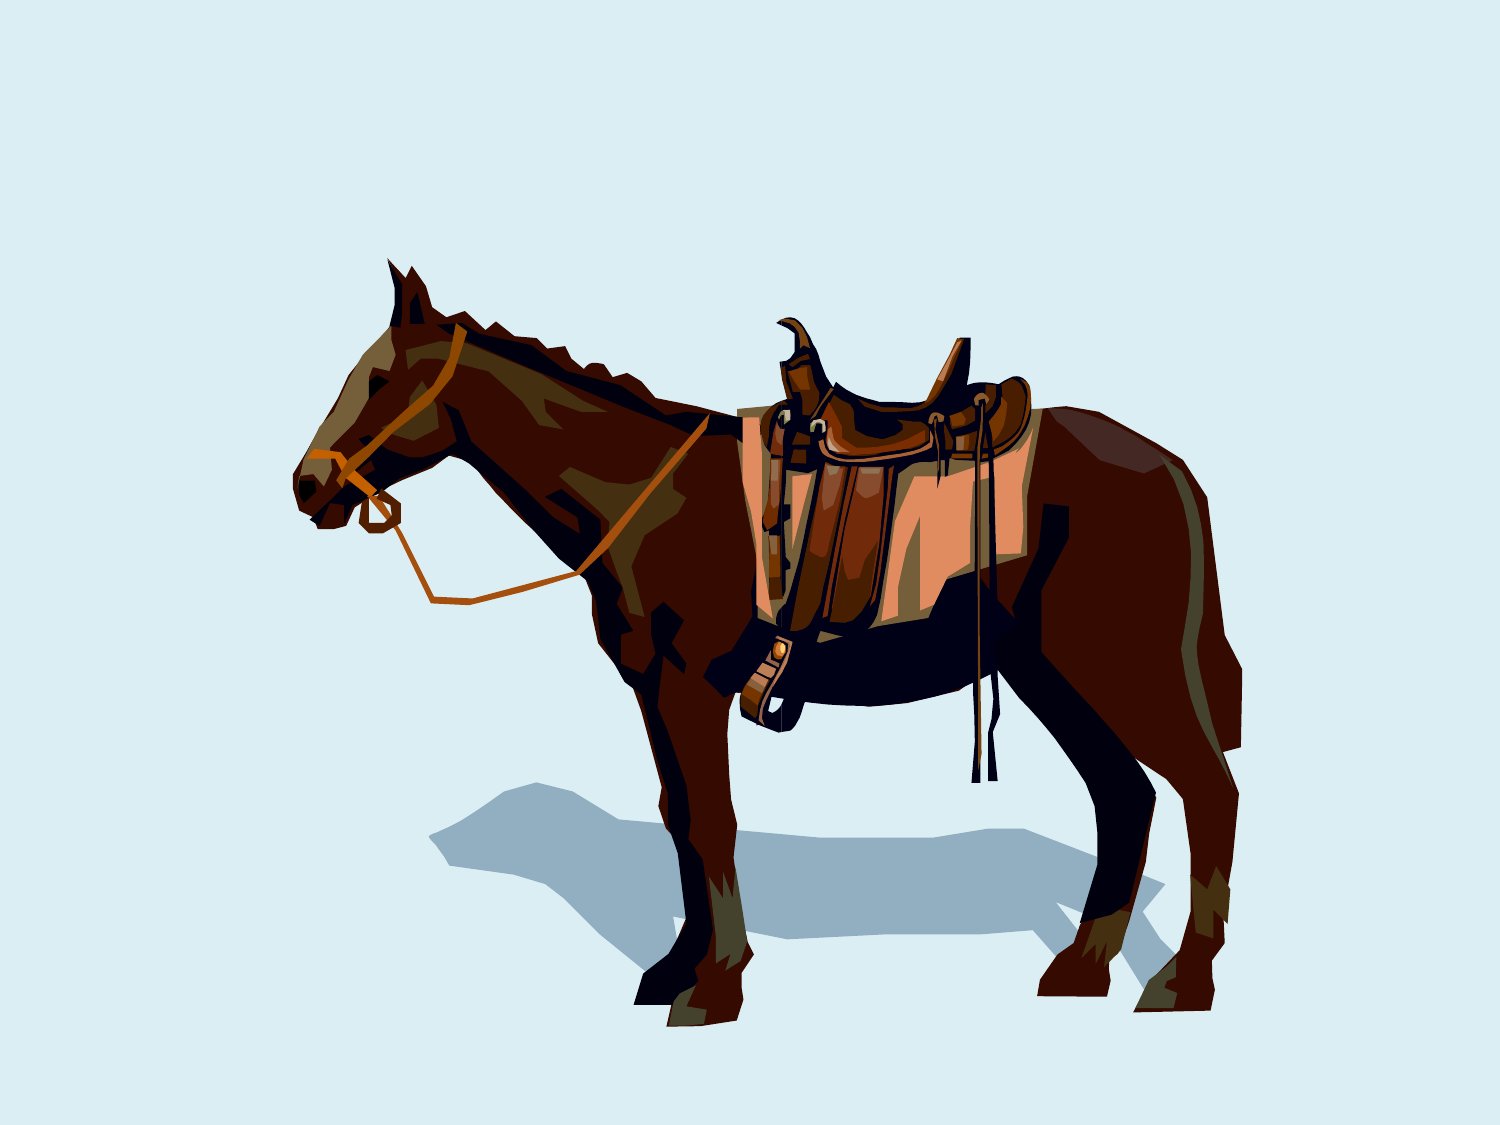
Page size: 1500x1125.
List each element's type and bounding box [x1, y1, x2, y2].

picture [292, 257, 1243, 1027]
